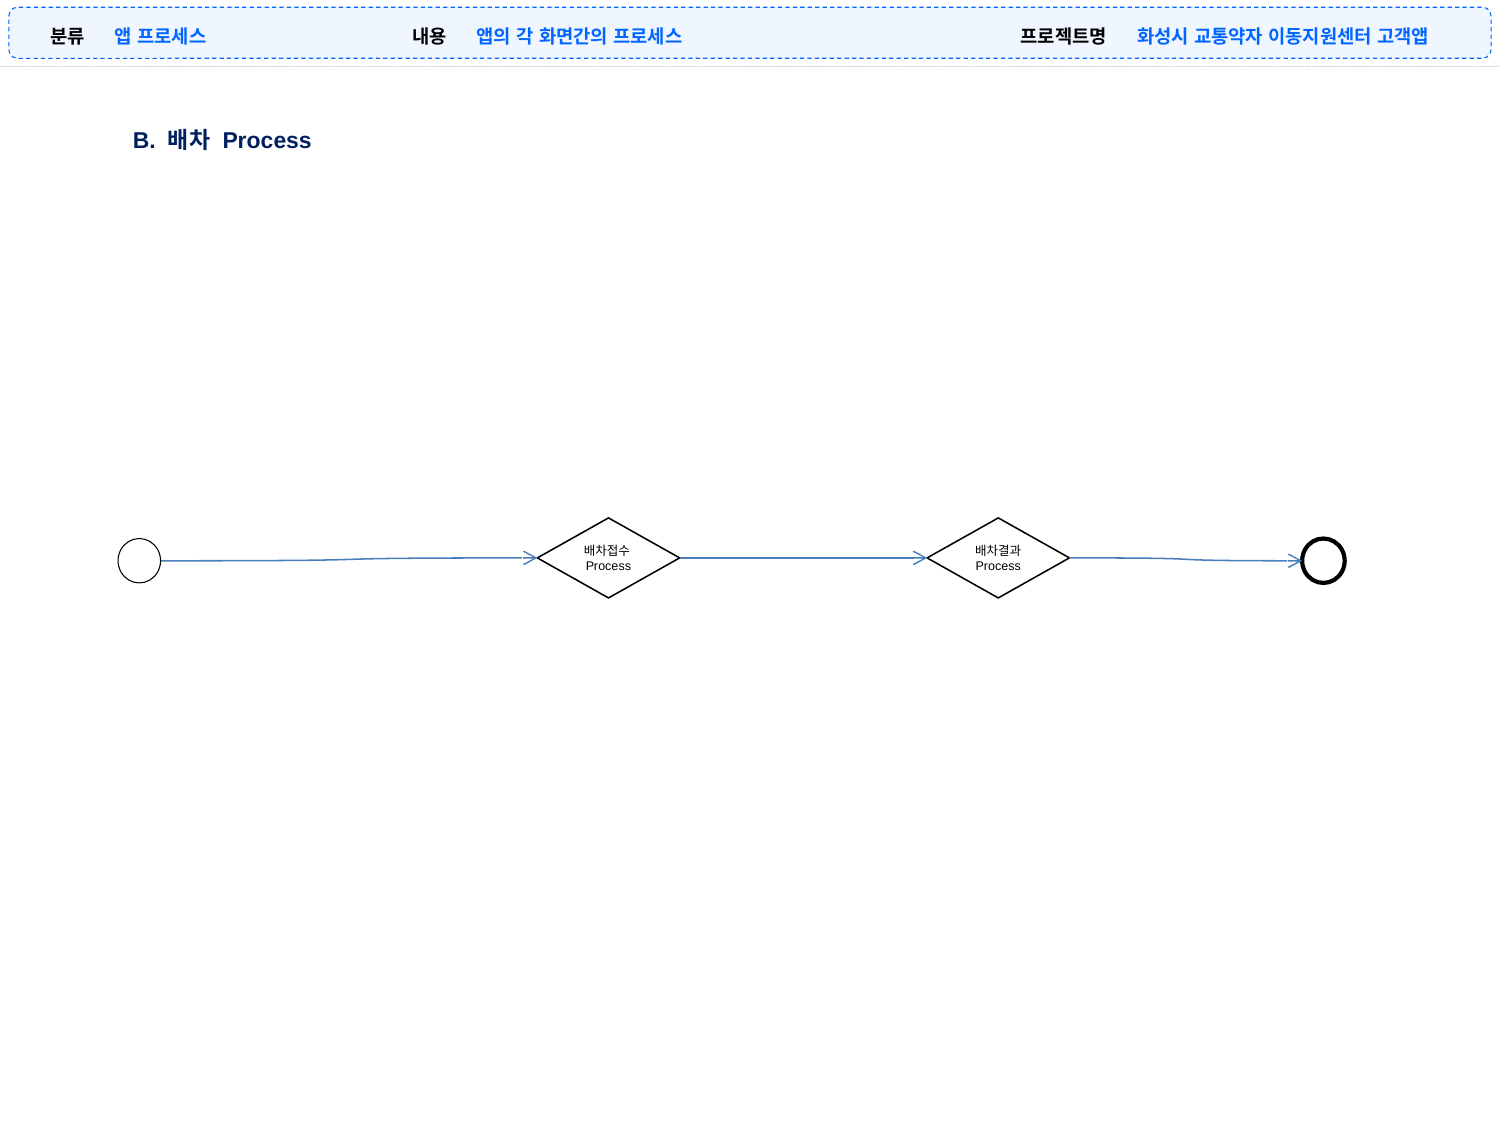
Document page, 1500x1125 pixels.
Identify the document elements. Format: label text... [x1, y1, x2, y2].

text_box [6, 5, 1491, 61]
table_header 프로젝트명 [998, 14, 1122, 56]
table_header 화성시 교통약자 이동지원센터 고객앱 [1122, 14, 1494, 56]
text_box 배차결과 Process [928, 517, 1069, 598]
table_header 앱 프로세스 [100, 14, 348, 56]
text_box 배차접수Process [538, 517, 679, 598]
table_header 앱의 각 화면간의 프로세스 [462, 14, 998, 56]
table_header 내용 [364, 14, 462, 56]
table_header 분류 [17, 14, 100, 56]
text_box [115, 536, 163, 586]
text_box B. 배차 Process [118, 118, 479, 161]
text_box [1300, 536, 1347, 586]
